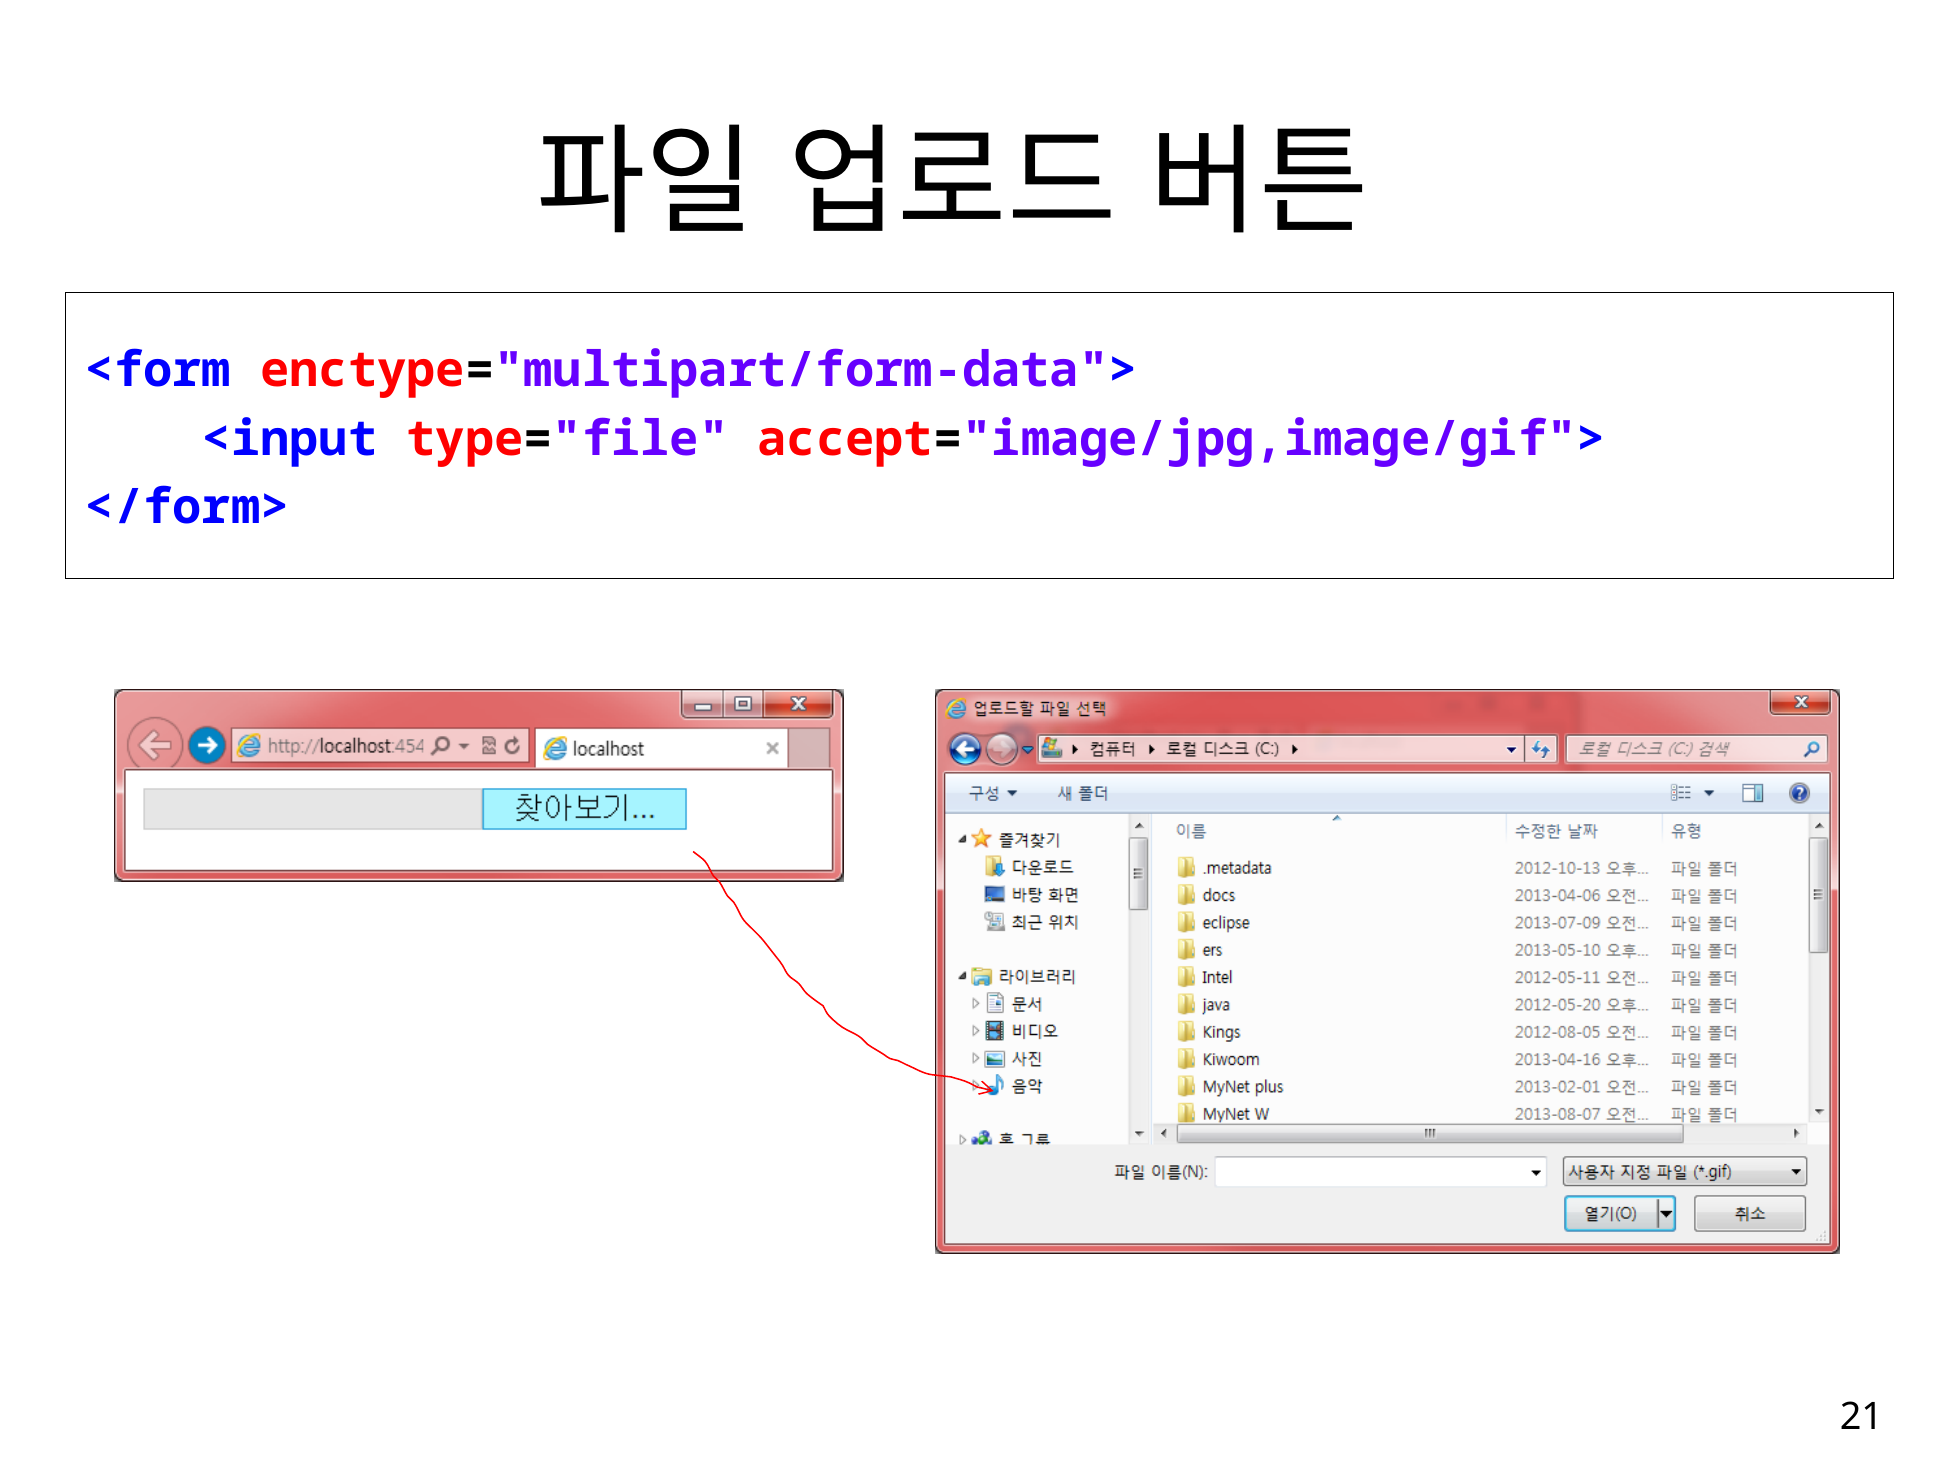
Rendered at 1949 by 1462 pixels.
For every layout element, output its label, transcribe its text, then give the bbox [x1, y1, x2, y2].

title 파일 업로드 버튼 [156, 92, 1749, 255]
picture [114, 688, 844, 883]
text_box [723, 890, 930, 1075]
text_box <form enctype="multipart/form-data"> <input type="file" accept="image/jpg,image/gif"> </form> [65, 292, 1894, 579]
picture [935, 688, 1841, 1254]
slide_number 21 [1496, 1372, 1899, 1462]
